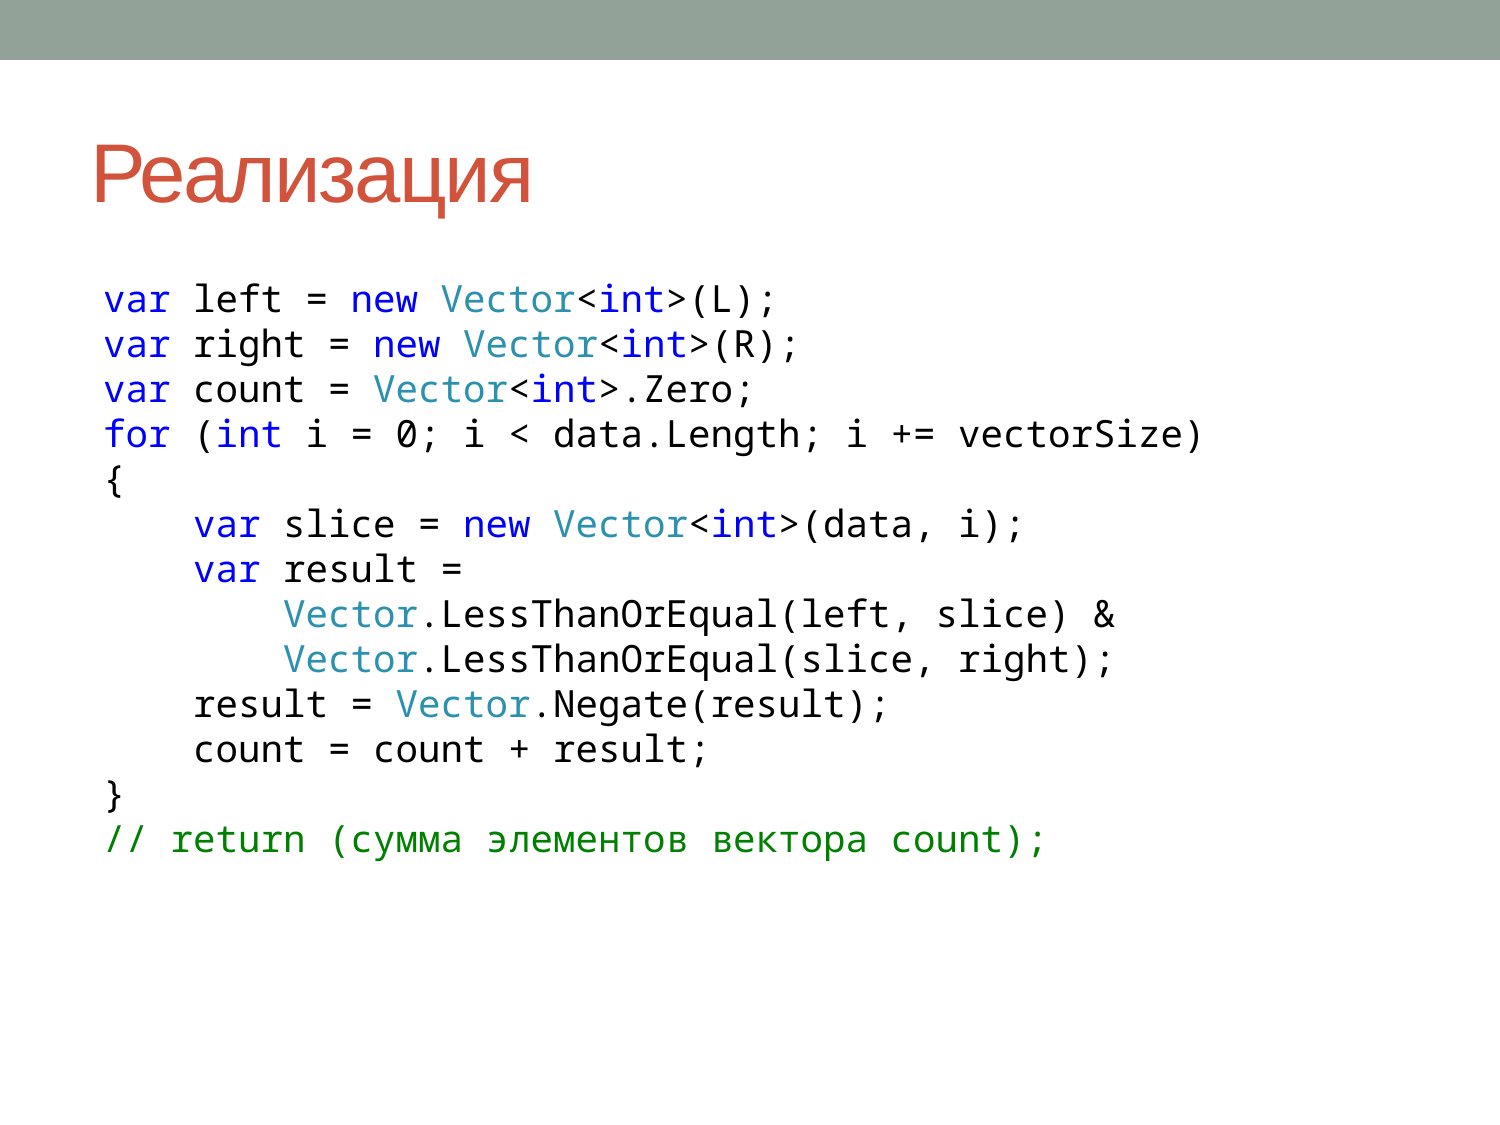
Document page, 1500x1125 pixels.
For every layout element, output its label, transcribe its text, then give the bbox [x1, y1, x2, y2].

title Реализация [75, 87, 1425, 250]
text_box var left = new Vector<int>(L); var right = new Vector<int>(R); var count = Vector<int>.Zero; for (int i = 0; i < data.Length; i += vectorSize) { var slice = new Vector<int>(data, i); var result = Vector.LessThanOrEqual(left, slice) & Vector.LessThanOrEqual(slice, right); result = Vector.Negate(result); count = count + result; } // return (сумма элементов вектора count); [88, 267, 1306, 867]
